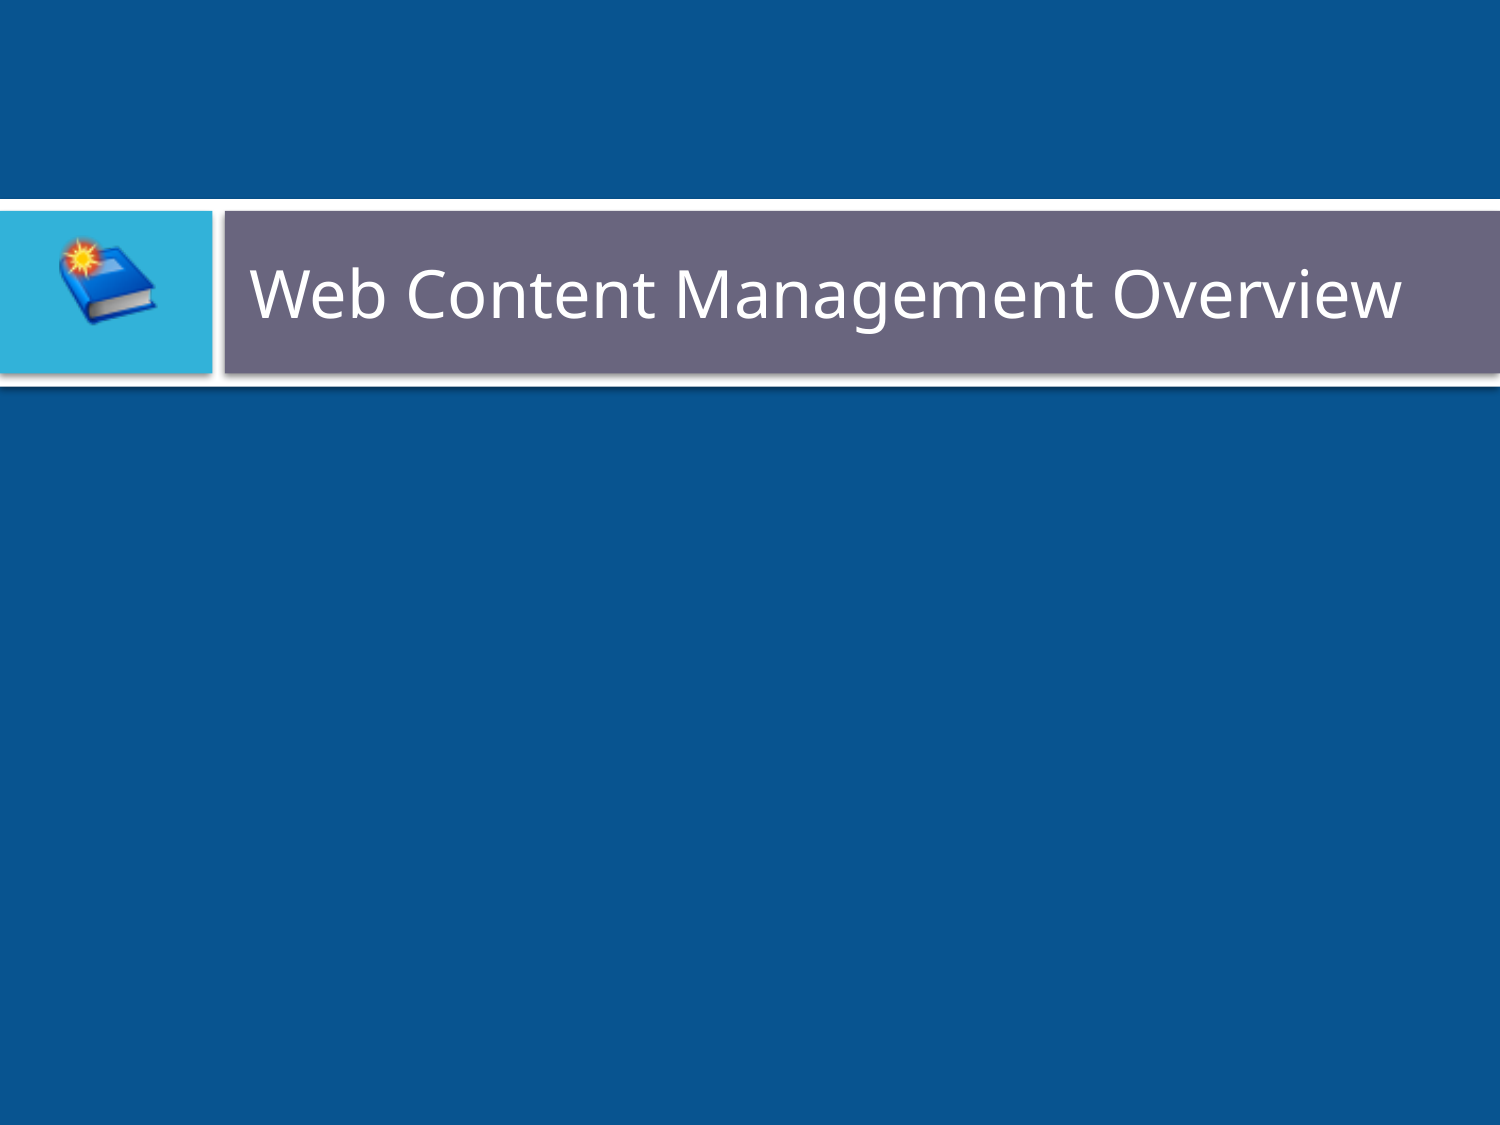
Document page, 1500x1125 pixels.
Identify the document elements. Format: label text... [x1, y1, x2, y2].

picture [58, 234, 160, 336]
title Web Content Management Overview [234, 210, 1485, 374]
